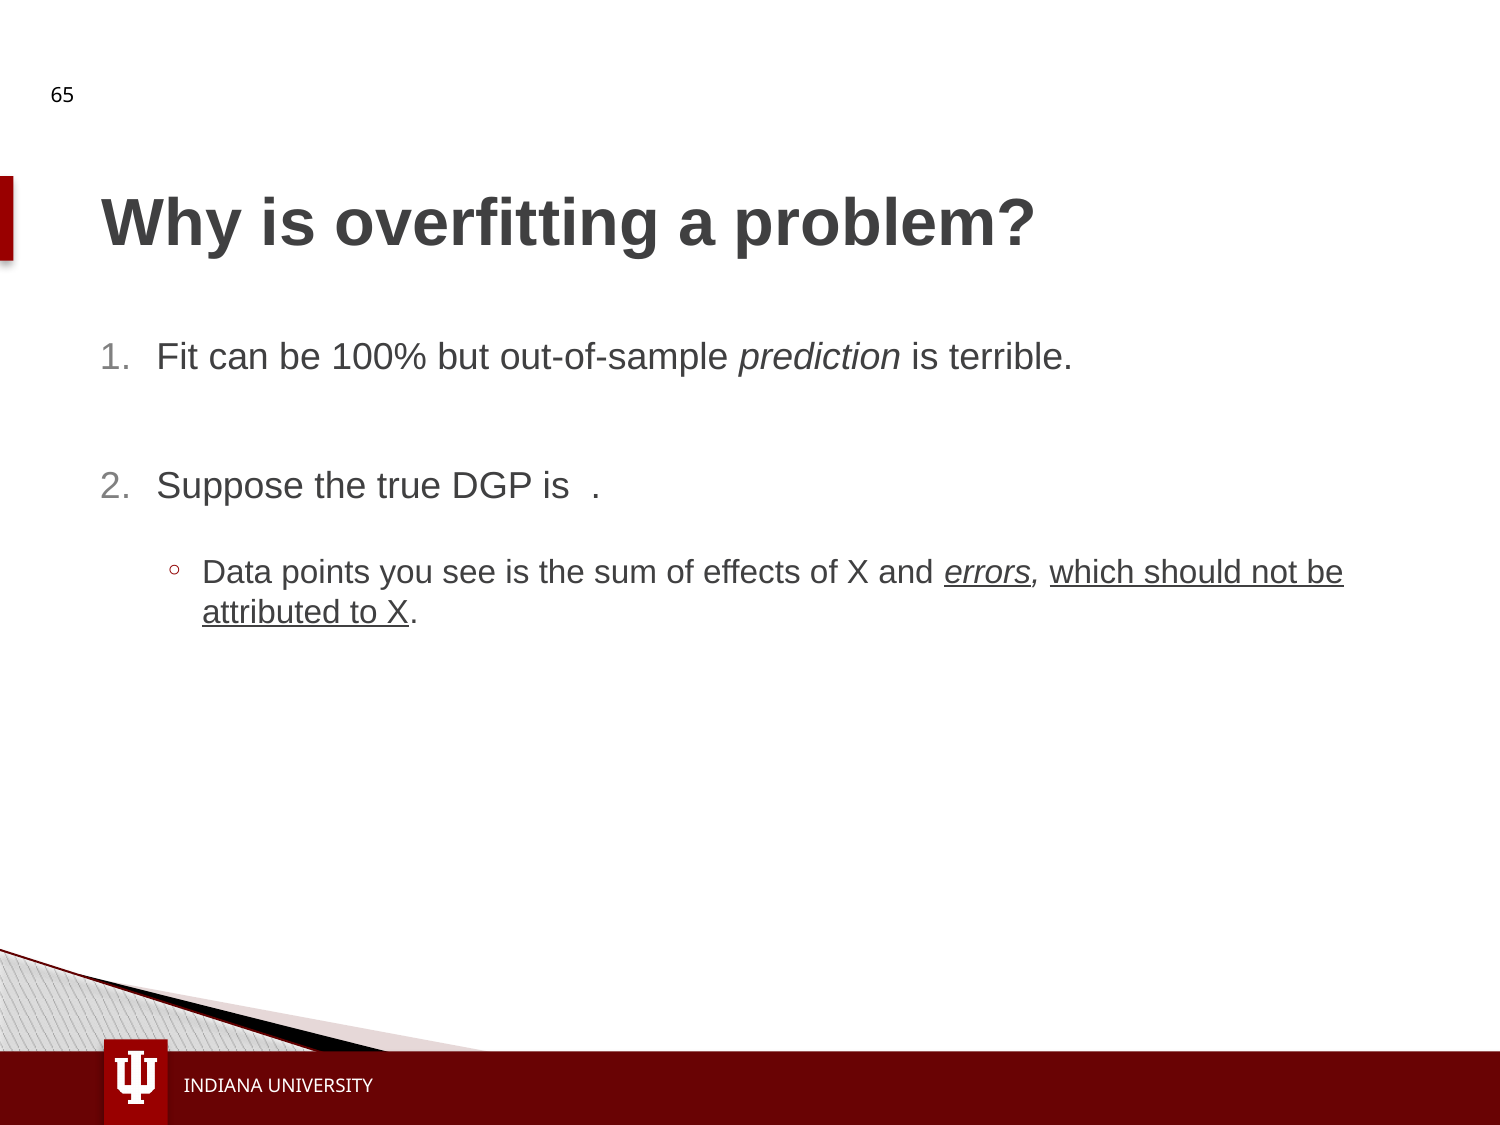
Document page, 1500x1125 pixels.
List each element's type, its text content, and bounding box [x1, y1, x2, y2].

title Why is overfitting a problem? [86, 166, 1400, 271]
slide_number 65 [21, 38, 89, 118]
